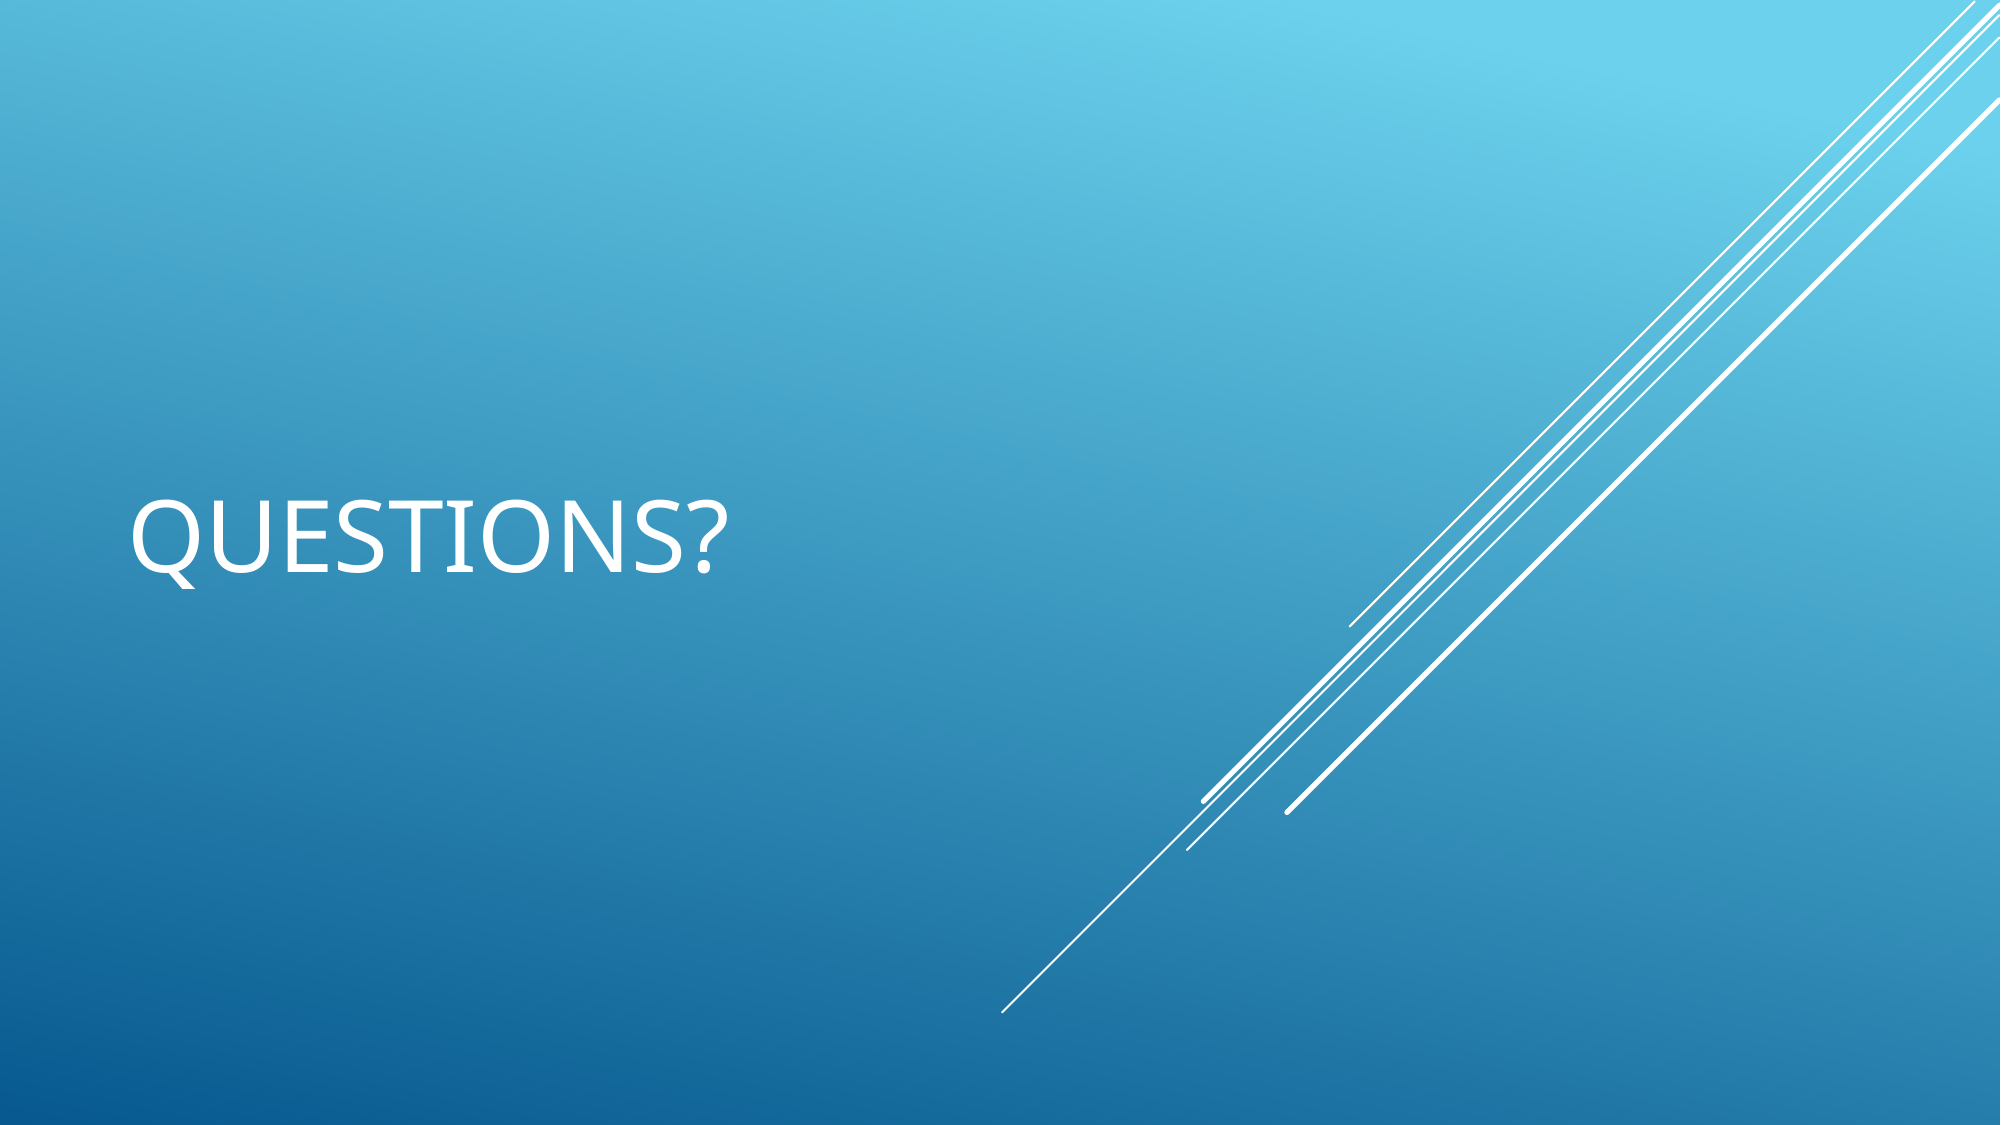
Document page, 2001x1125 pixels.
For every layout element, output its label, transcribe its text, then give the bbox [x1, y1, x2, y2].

title Questions? [112, 112, 1425, 600]
